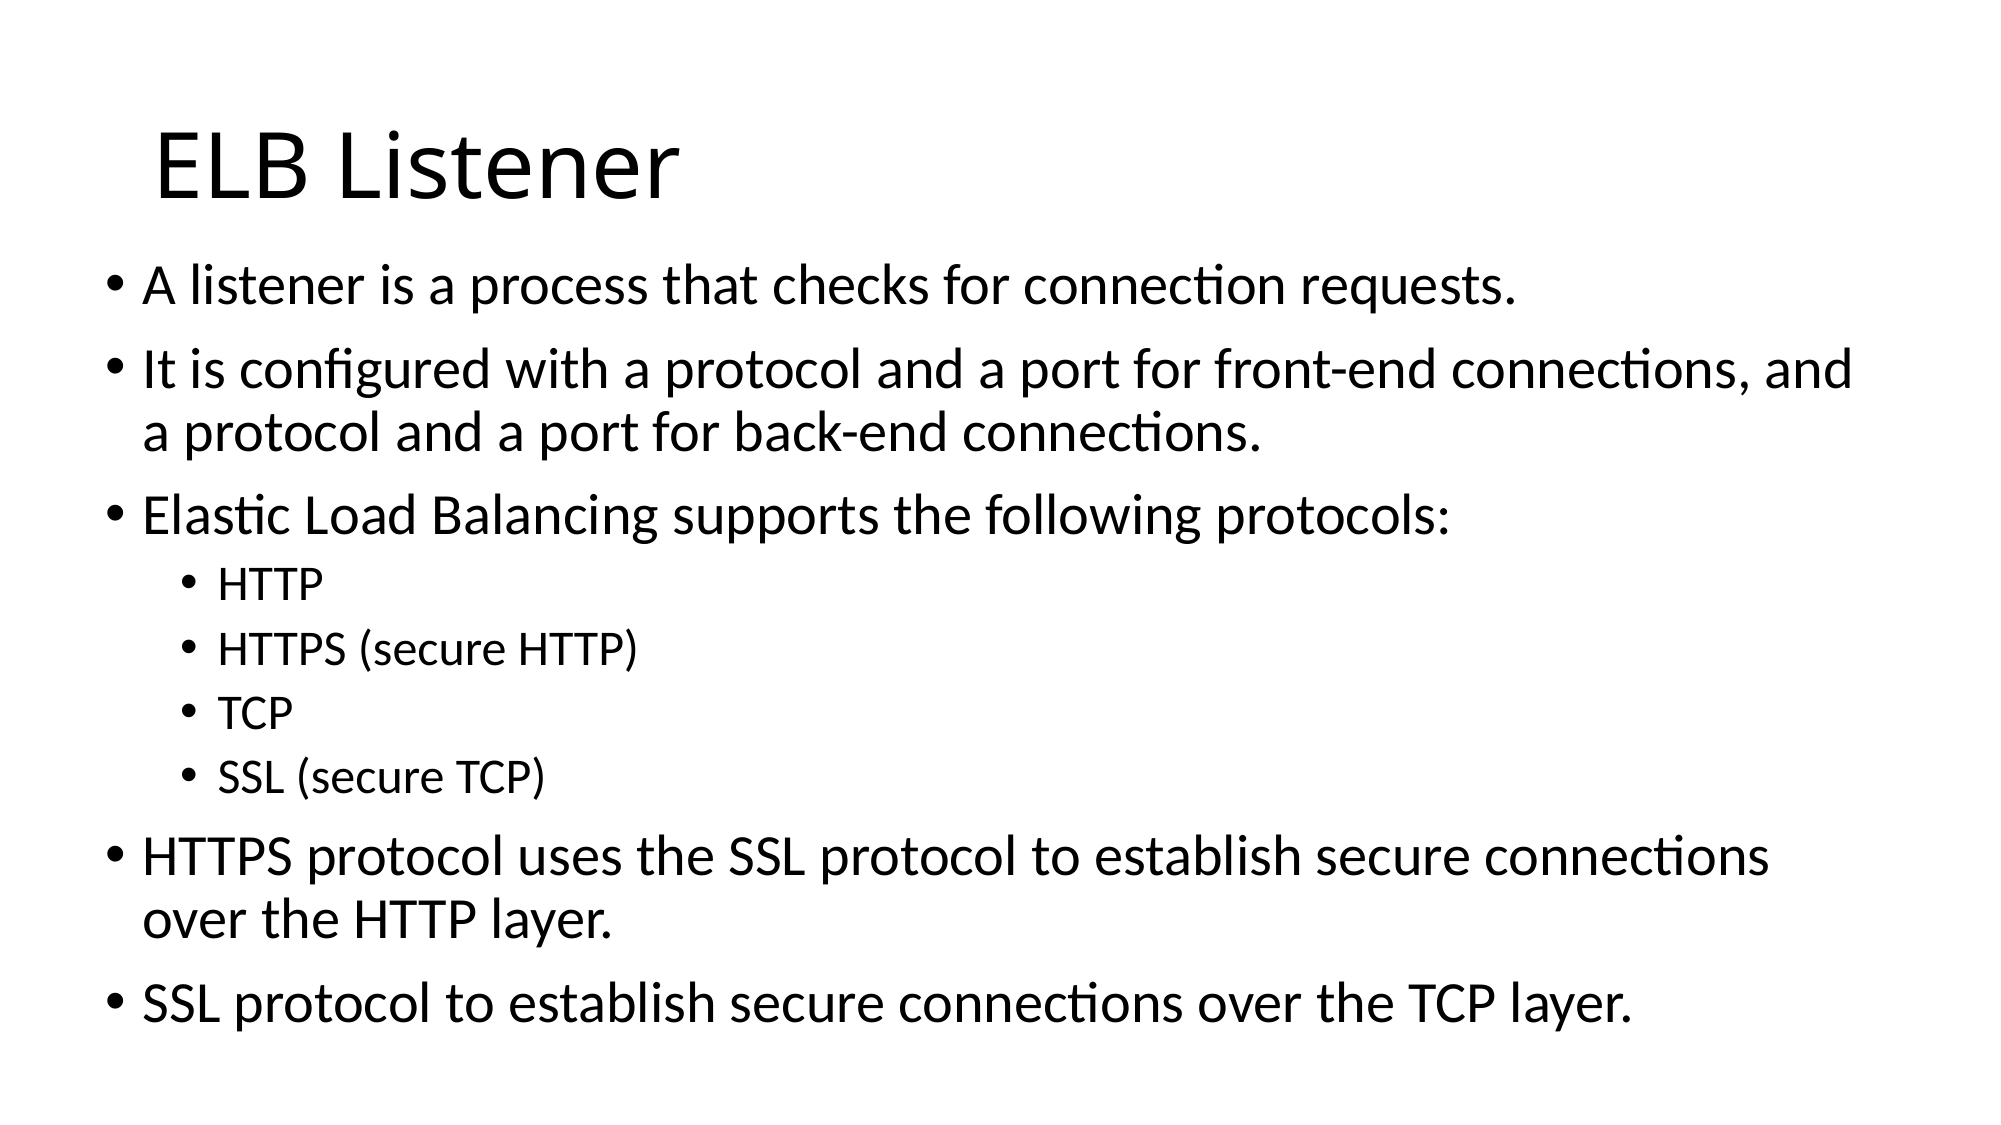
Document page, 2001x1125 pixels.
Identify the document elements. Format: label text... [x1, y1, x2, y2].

title ELB Listener [137, 59, 1863, 246]
list A listener is a process that checks for connection requests. It is configured with a protocol and a port for front-end connections, and a protocol and a port for back-end connections. Elastic Load Balancing supports the following protocols: HTTP HTTPS (secure HTTP) TCP SSL (secure TCP) HTTPS protocol uses the SSL protocol to establish secure connections over the HTTP layer. SSL protocol to establish secure connections over the TCP layer. [90, 246, 1877, 1044]
